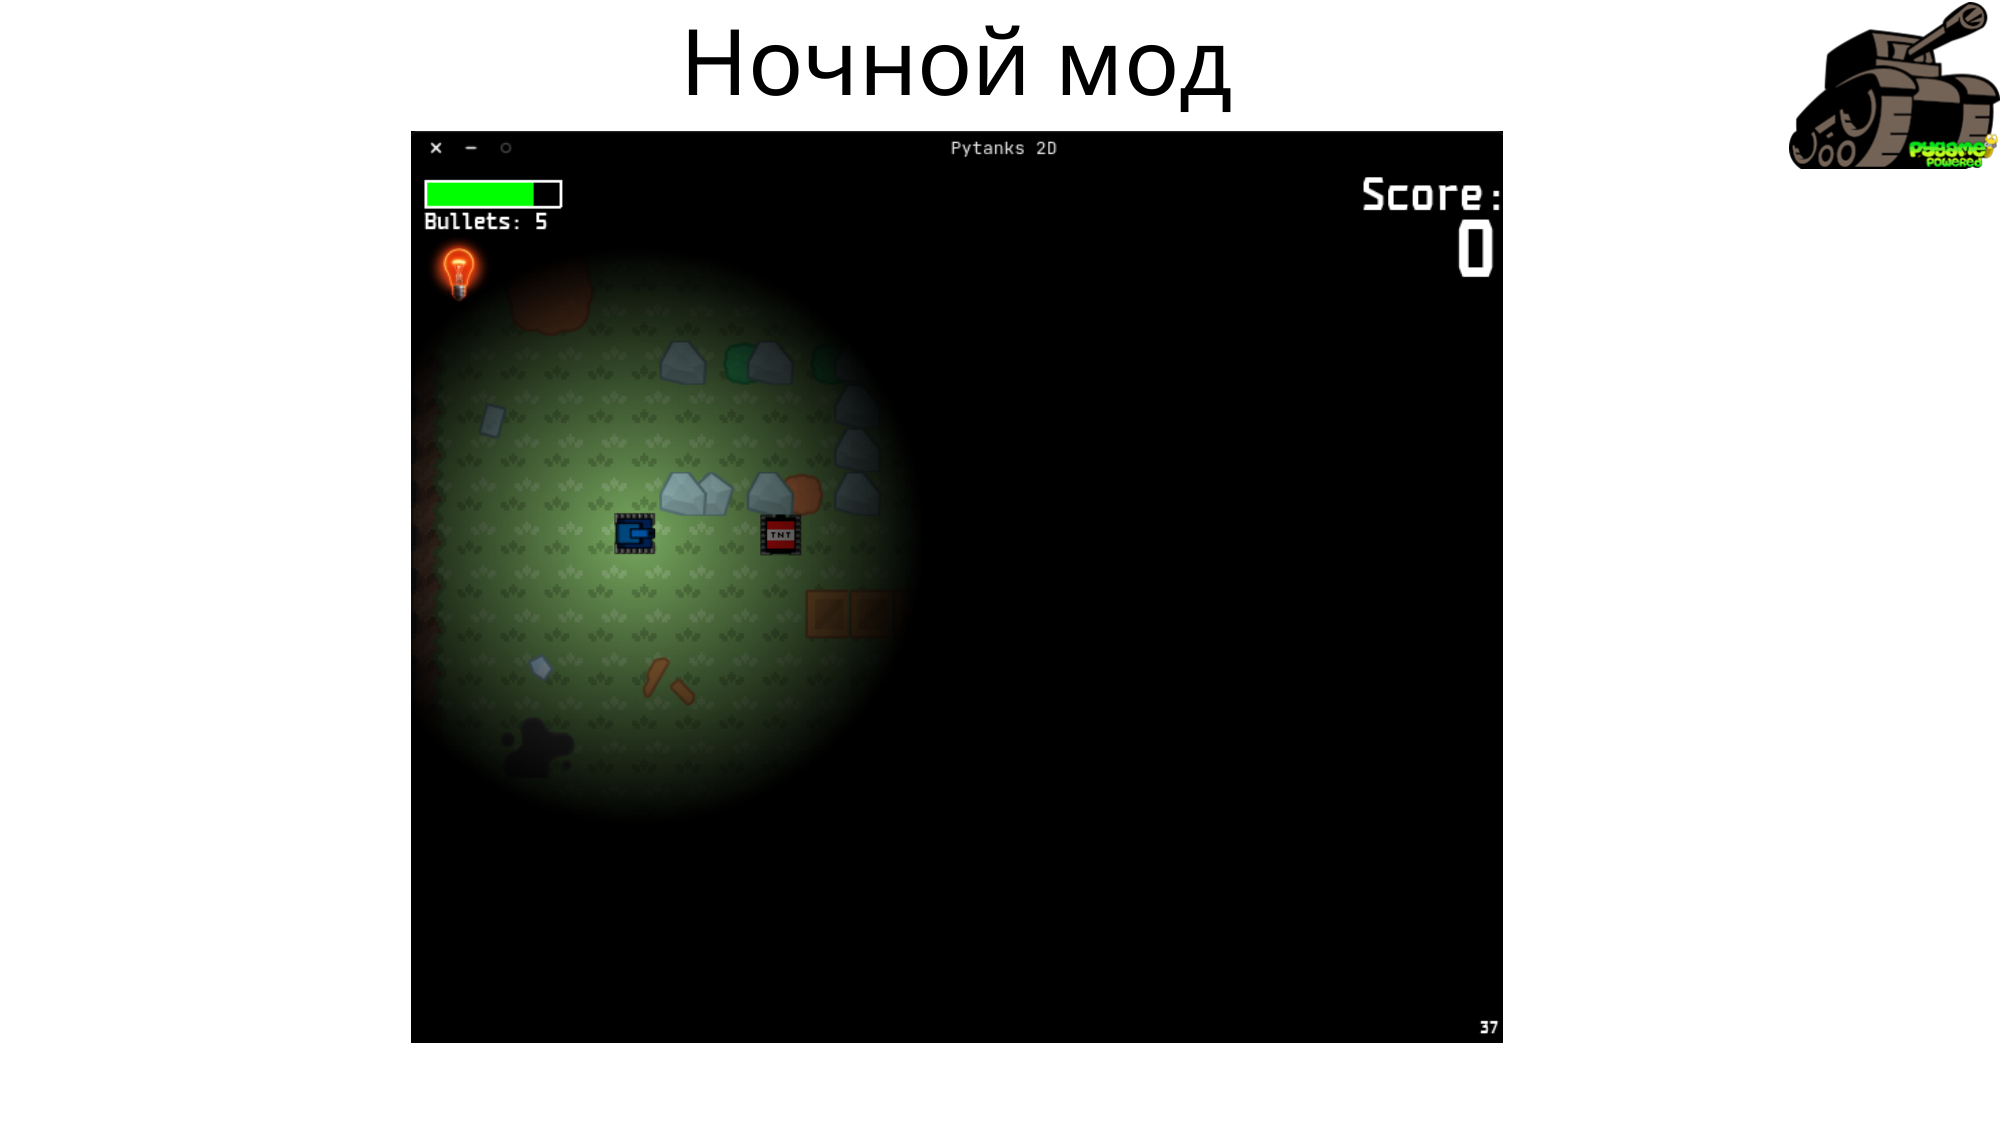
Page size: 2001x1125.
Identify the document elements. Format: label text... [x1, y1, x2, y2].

picture [1789, 2, 2000, 169]
title Ночной мод [94, 0, 1820, 132]
picture [411, 131, 1503, 1043]
